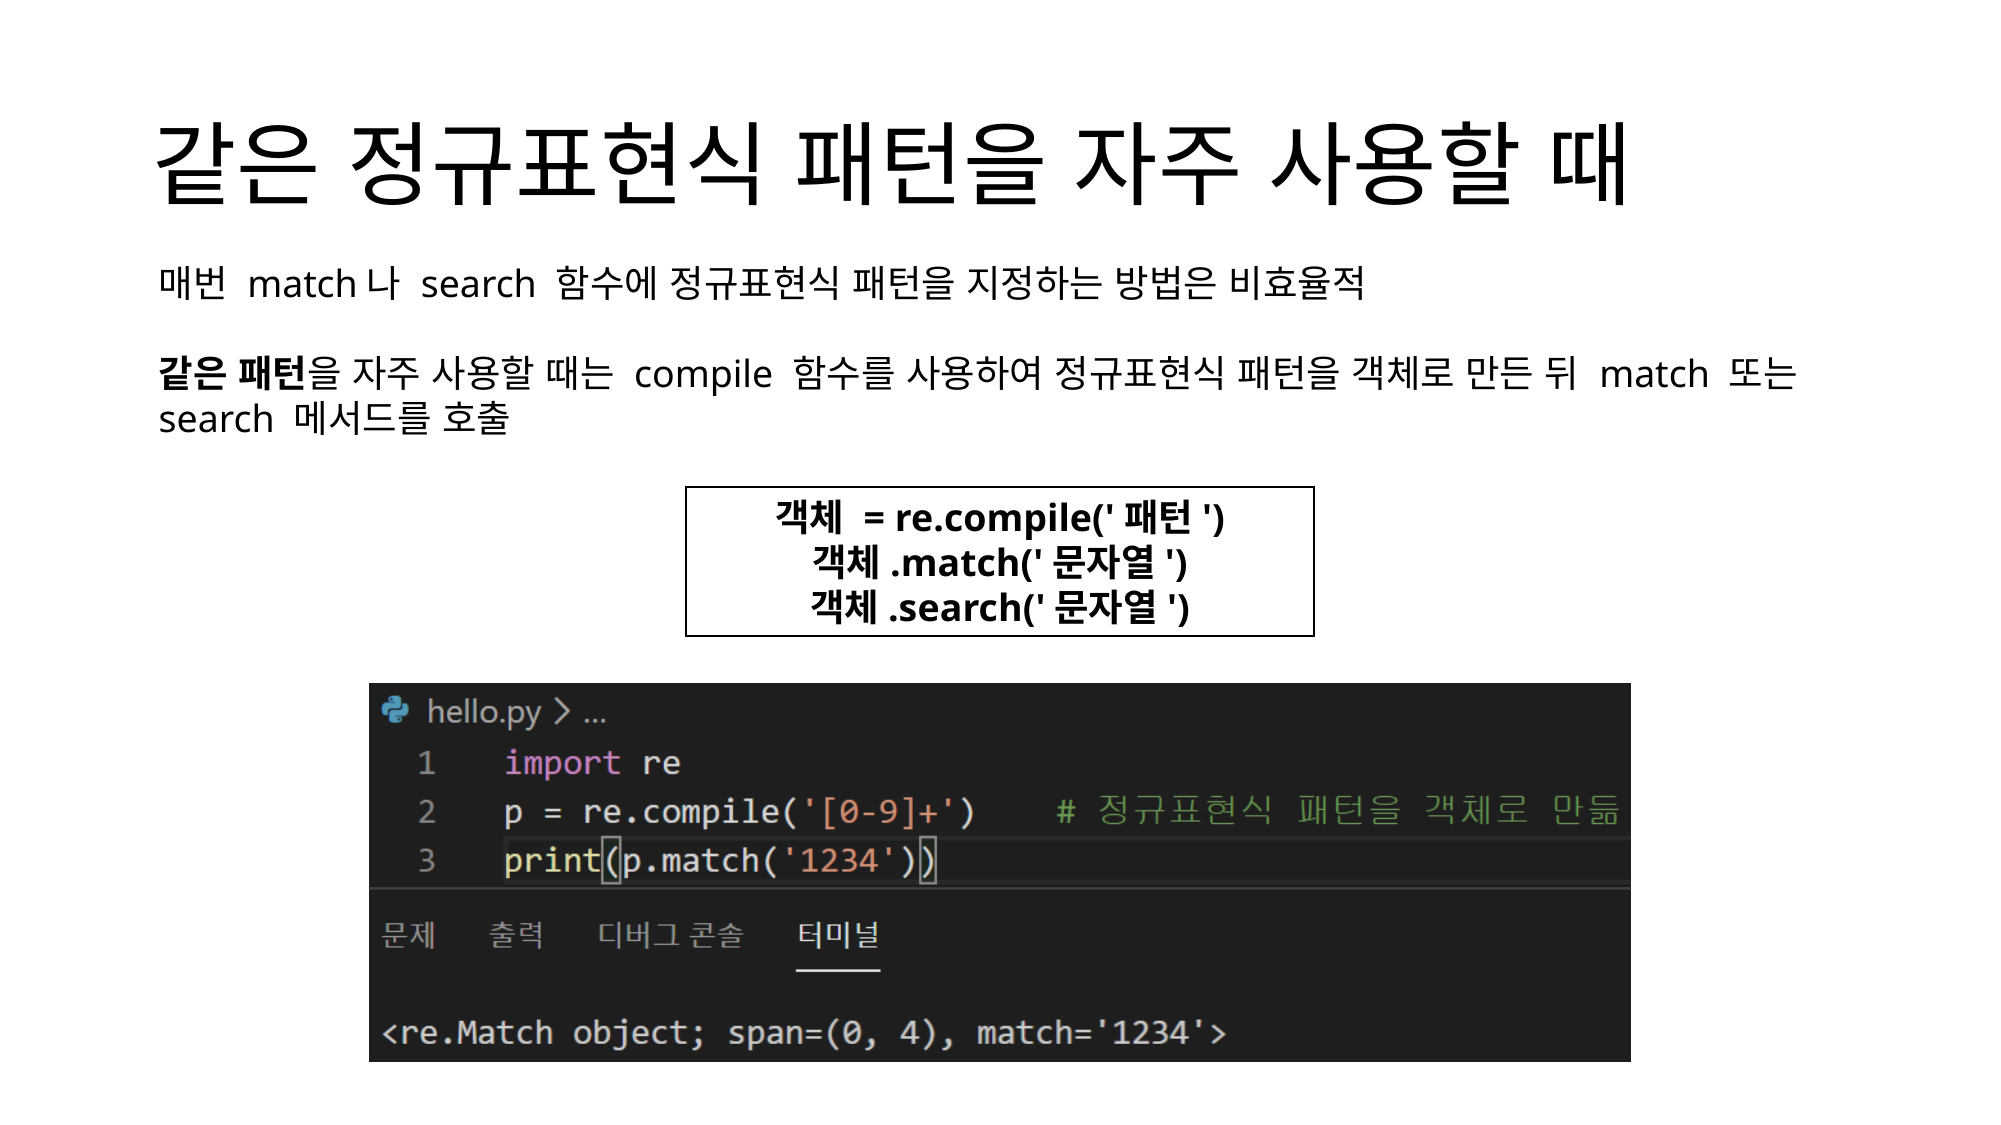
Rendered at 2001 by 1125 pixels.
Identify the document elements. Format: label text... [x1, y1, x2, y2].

text_box 매번 match나 search 함수에 정규표현식 패턴을 지정하는 방법은 비효율적 같은 패턴을 자주 사용할 때는 compile 함수를 사용하여 정규표현식 패턴을 객체로 만든 뒤 match 또는 search 메서드를 호출 [143, 252, 1856, 448]
text_box 객체 = re.compile('패턴') 객체.match('문자열') 객체.search('문자열') [685, 486, 1315, 637]
title 같은 정규표현식 패턴을 자주 사용할 때 [137, 59, 1863, 278]
picture [369, 683, 1631, 1062]
